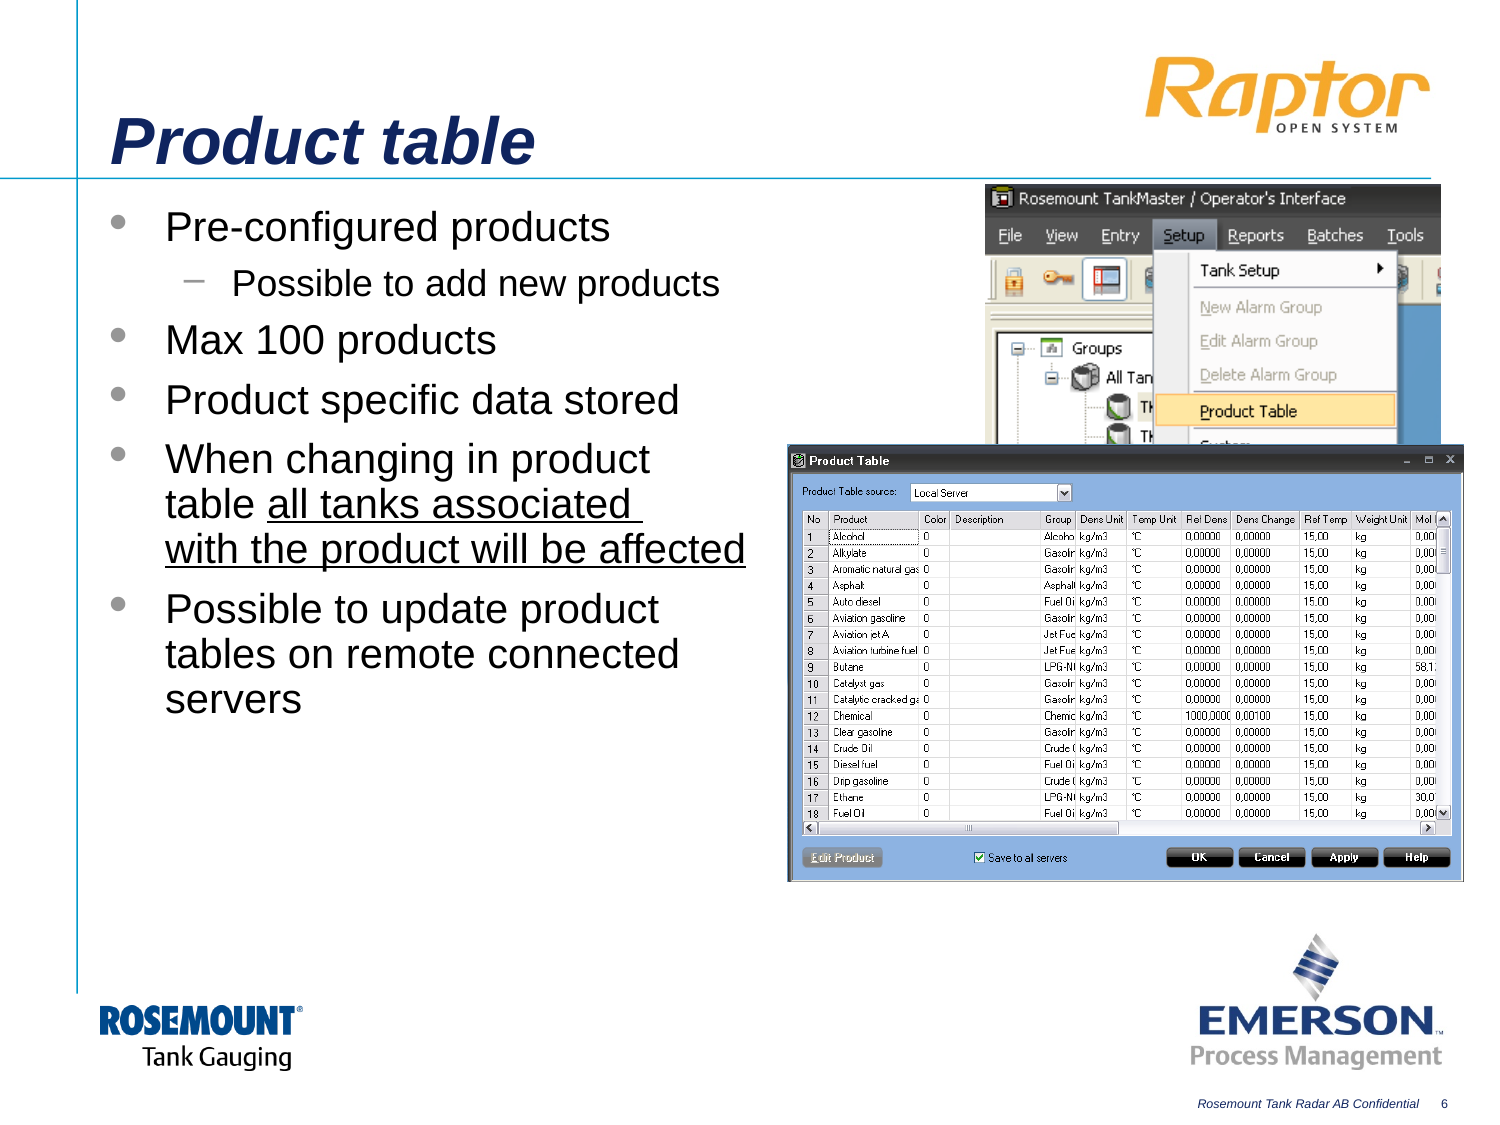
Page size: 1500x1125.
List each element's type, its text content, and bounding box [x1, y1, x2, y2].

picture [1139, 54, 1436, 135]
slide_number 6 [1412, 1095, 1449, 1109]
picture [787, 444, 1465, 882]
picture [1173, 905, 1461, 1098]
list Pre-configured products Possible to add new products Max 100 products Product specific data stored When changing in product table all tanks associated with the product will be affected Possible to update product tables on remote connected servers [93, 197, 822, 944]
title Product table [95, 66, 1342, 186]
picture [100, 1005, 303, 1071]
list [985, 184, 1441, 442]
